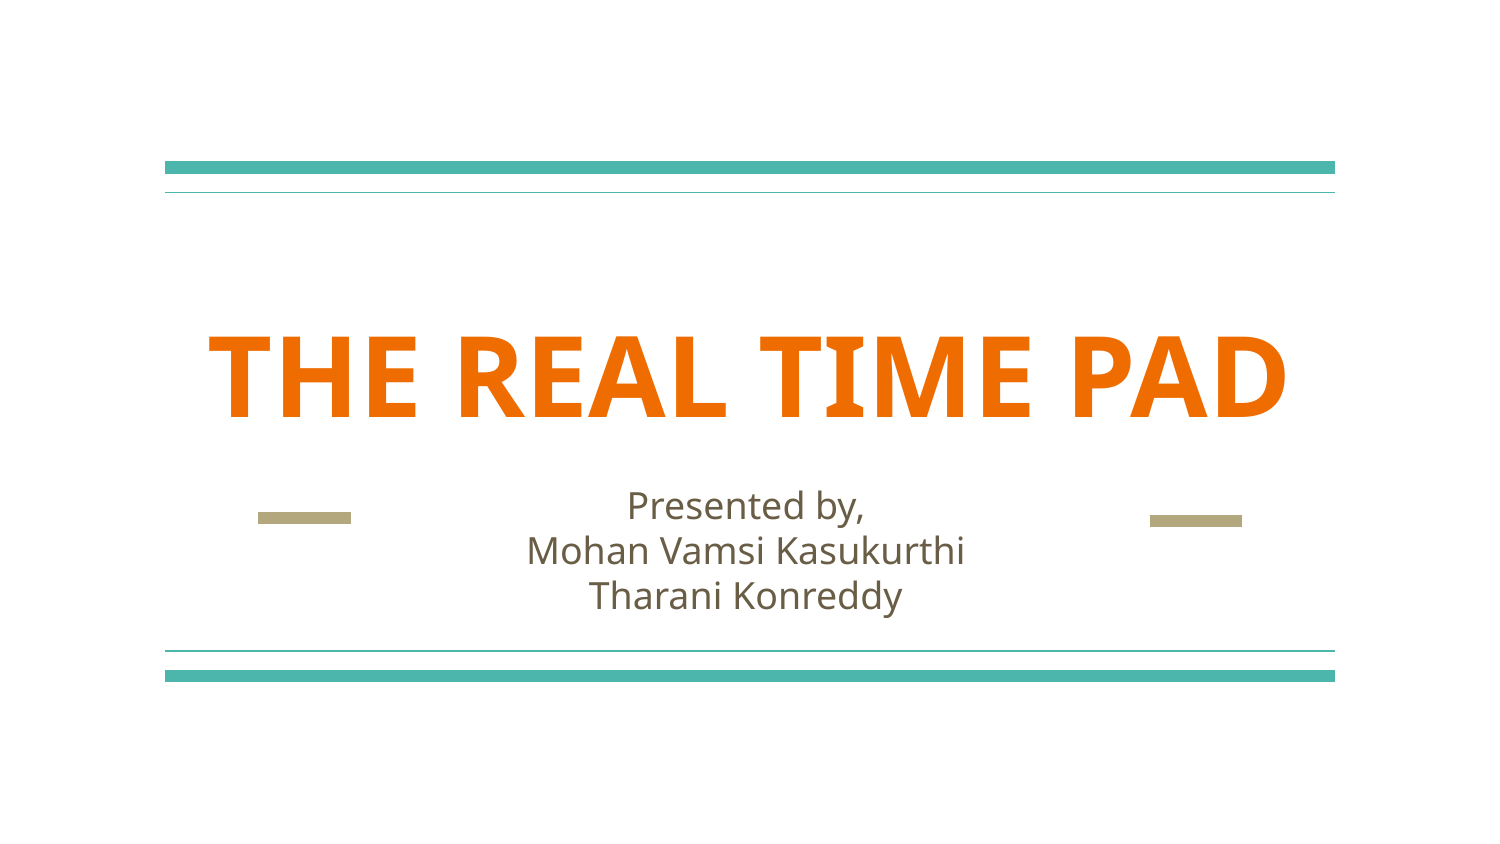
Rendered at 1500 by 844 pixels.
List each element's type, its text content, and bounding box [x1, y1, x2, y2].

title THE REAL TIME PAD [164, 287, 1336, 456]
subtitle Presented by, Mohan Vamsi Kasukurthi Tharani Konreddy [350, 467, 1142, 598]
